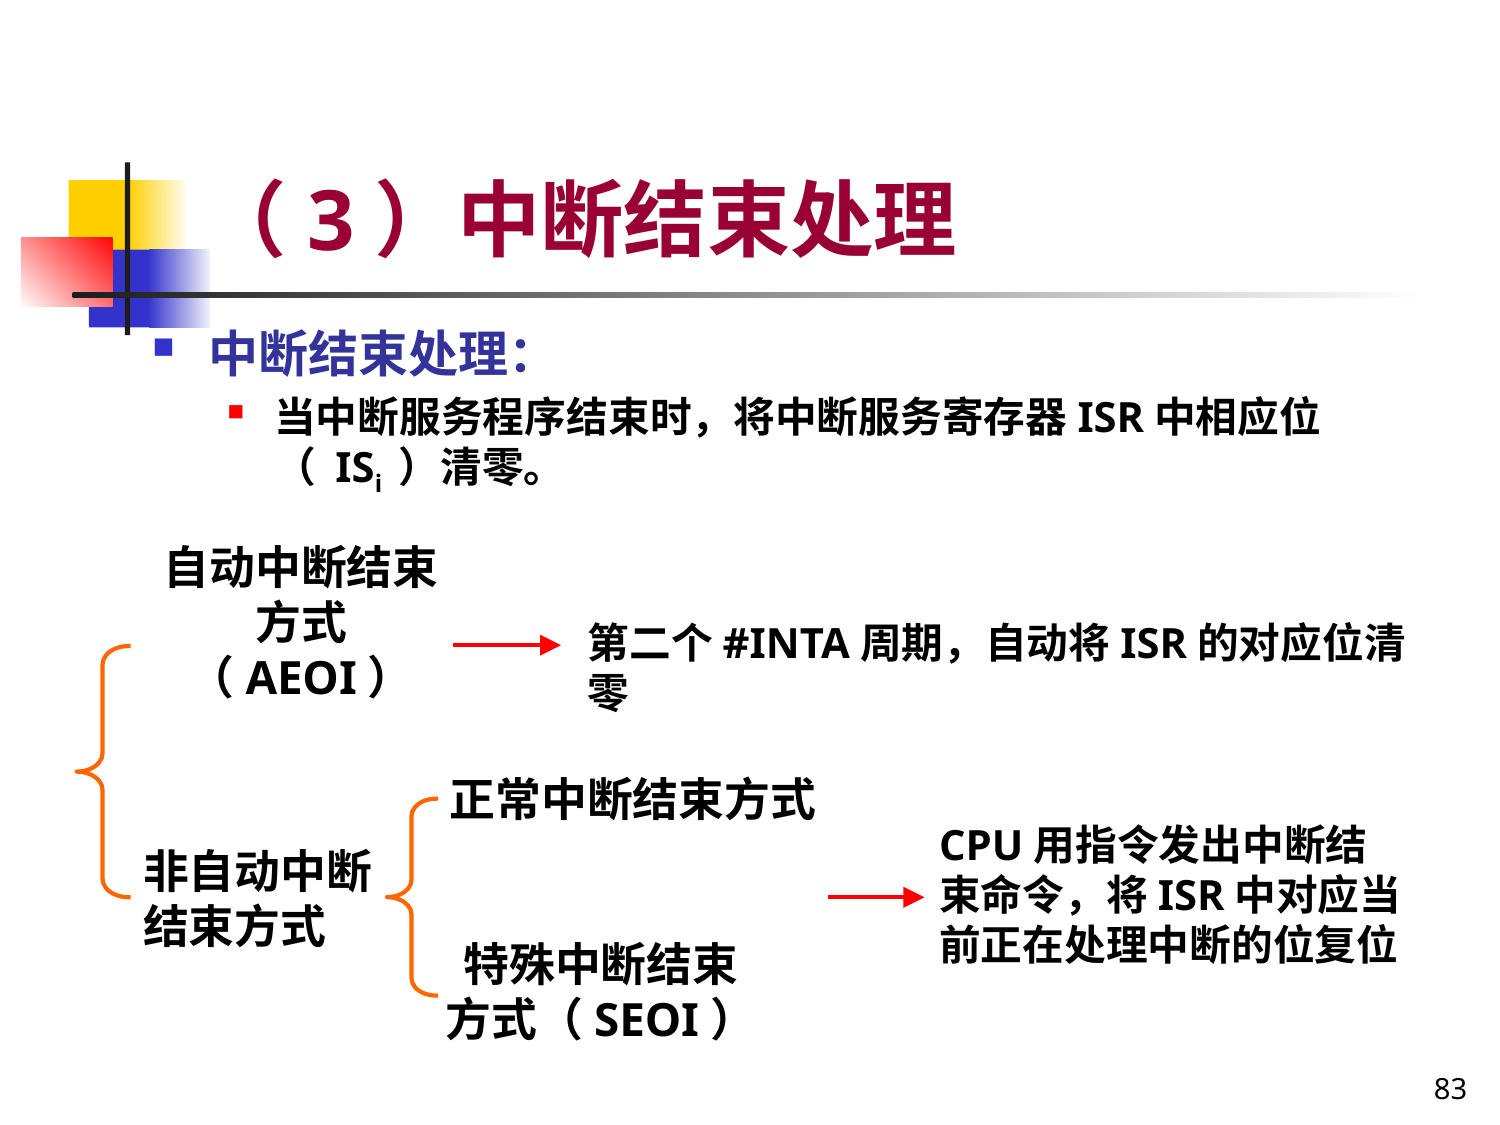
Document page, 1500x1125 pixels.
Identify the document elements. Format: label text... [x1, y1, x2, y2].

text_box 正常中断结束方式 [435, 763, 845, 834]
title （3）中断结束处理 [188, 35, 1468, 275]
text_box 非自动中断结束方式 [128, 834, 411, 960]
text_box 第二个#INTA周期，自动将ISR的对应位清零 [572, 609, 1424, 725]
slide_number 83 [1375, 1042, 1483, 1118]
text_box [387, 798, 437, 996]
text_box CPU用指令发出中断结束命令，将ISR中对应当前正在处理中断的位复位 [924, 811, 1424, 976]
text_box 自动中断结束方式（AEOI） [147, 532, 455, 710]
list 中断结束处理： 当中断服务程序结束时，将中断服务寄存器ISR中相应位（ ISi ）清零。 [137, 314, 1483, 598]
text_box [76, 646, 129, 898]
text_box 特殊中断结束方式（SEOI） [428, 929, 774, 1052]
